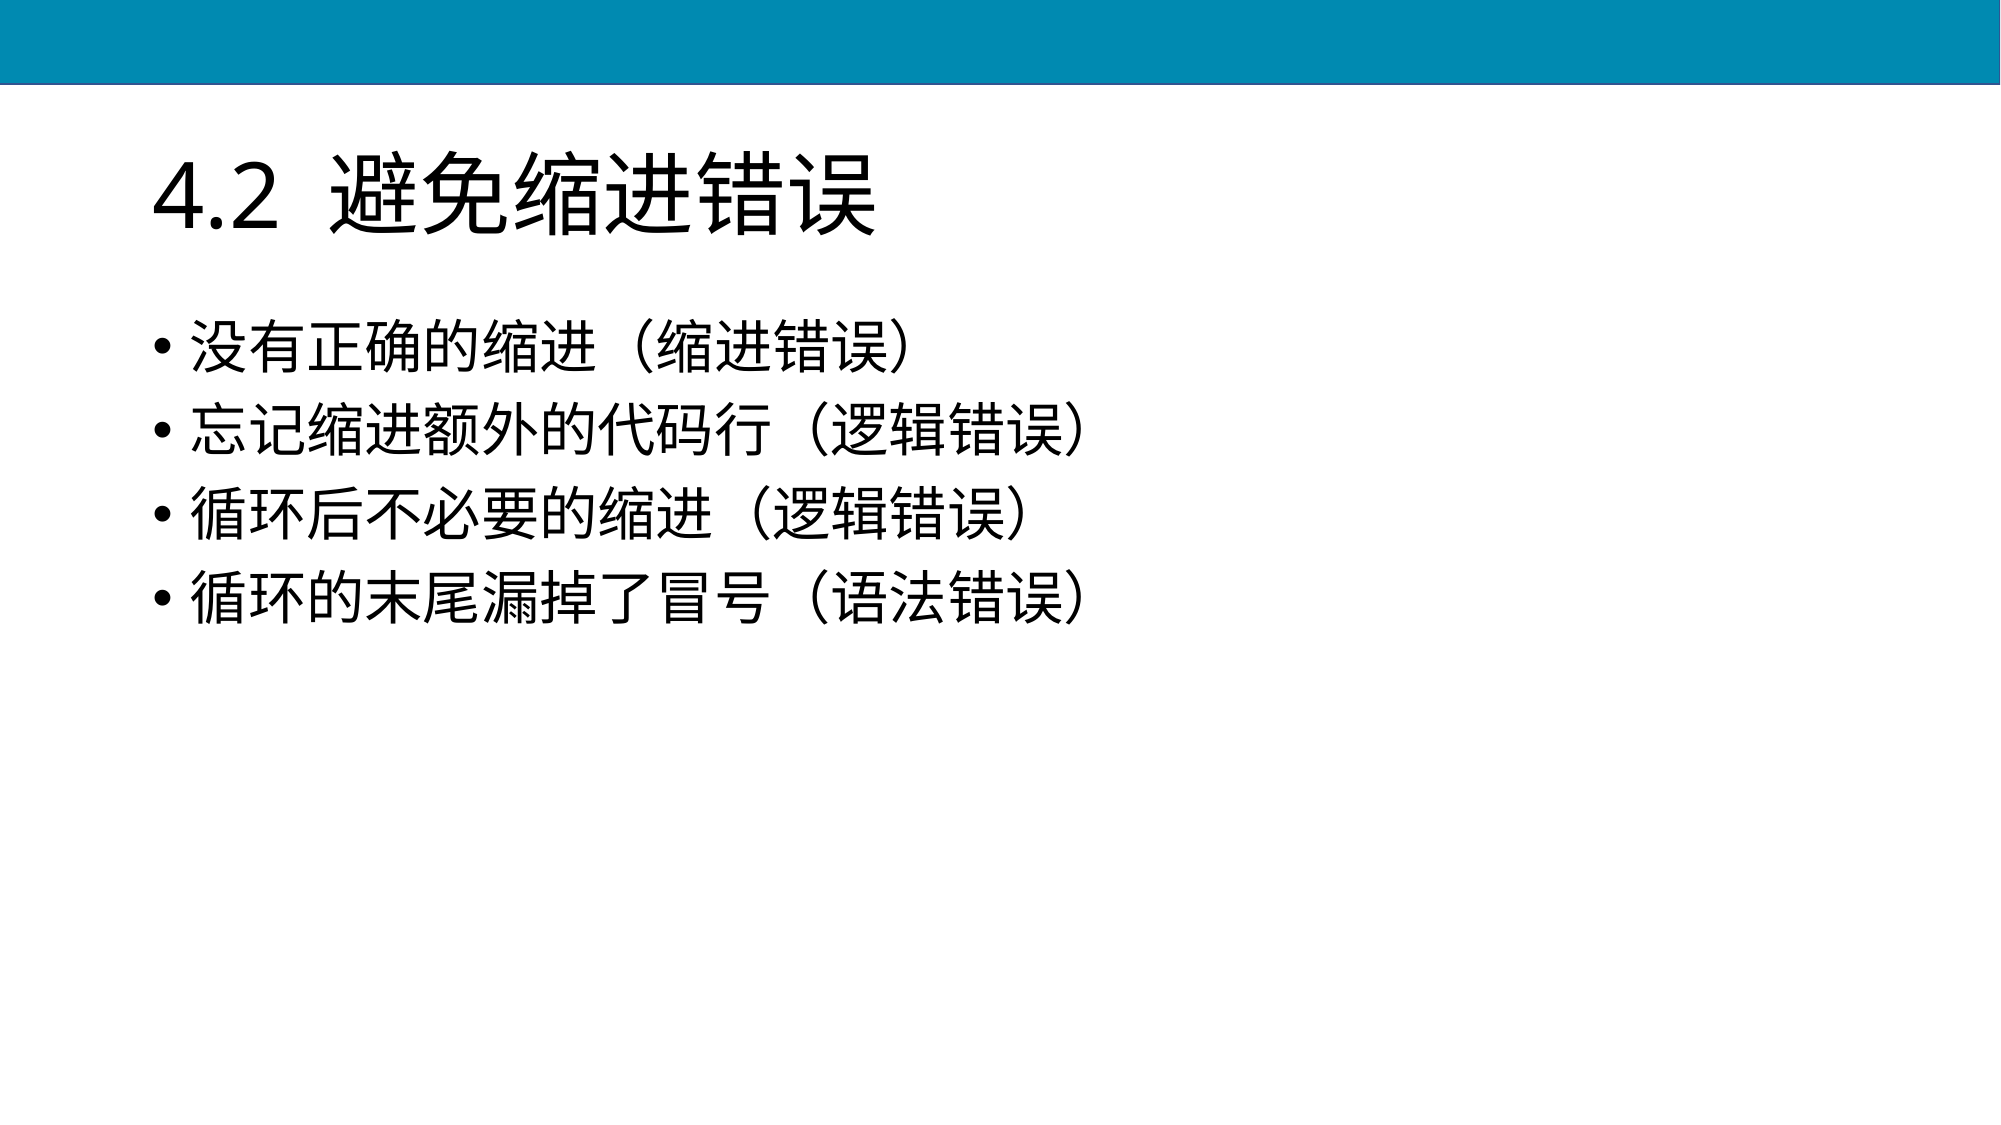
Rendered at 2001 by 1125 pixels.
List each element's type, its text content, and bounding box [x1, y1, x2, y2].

title 4.2 避免缩进错误 [137, 115, 1863, 282]
list 没有正确的缩进（缩进错误） 忘记缩进额外的代码行（逻辑错误） 循环后不必要的缩进（逻辑错误） 循环的末尾漏掉了冒号（语法错误） [137, 310, 1863, 1024]
